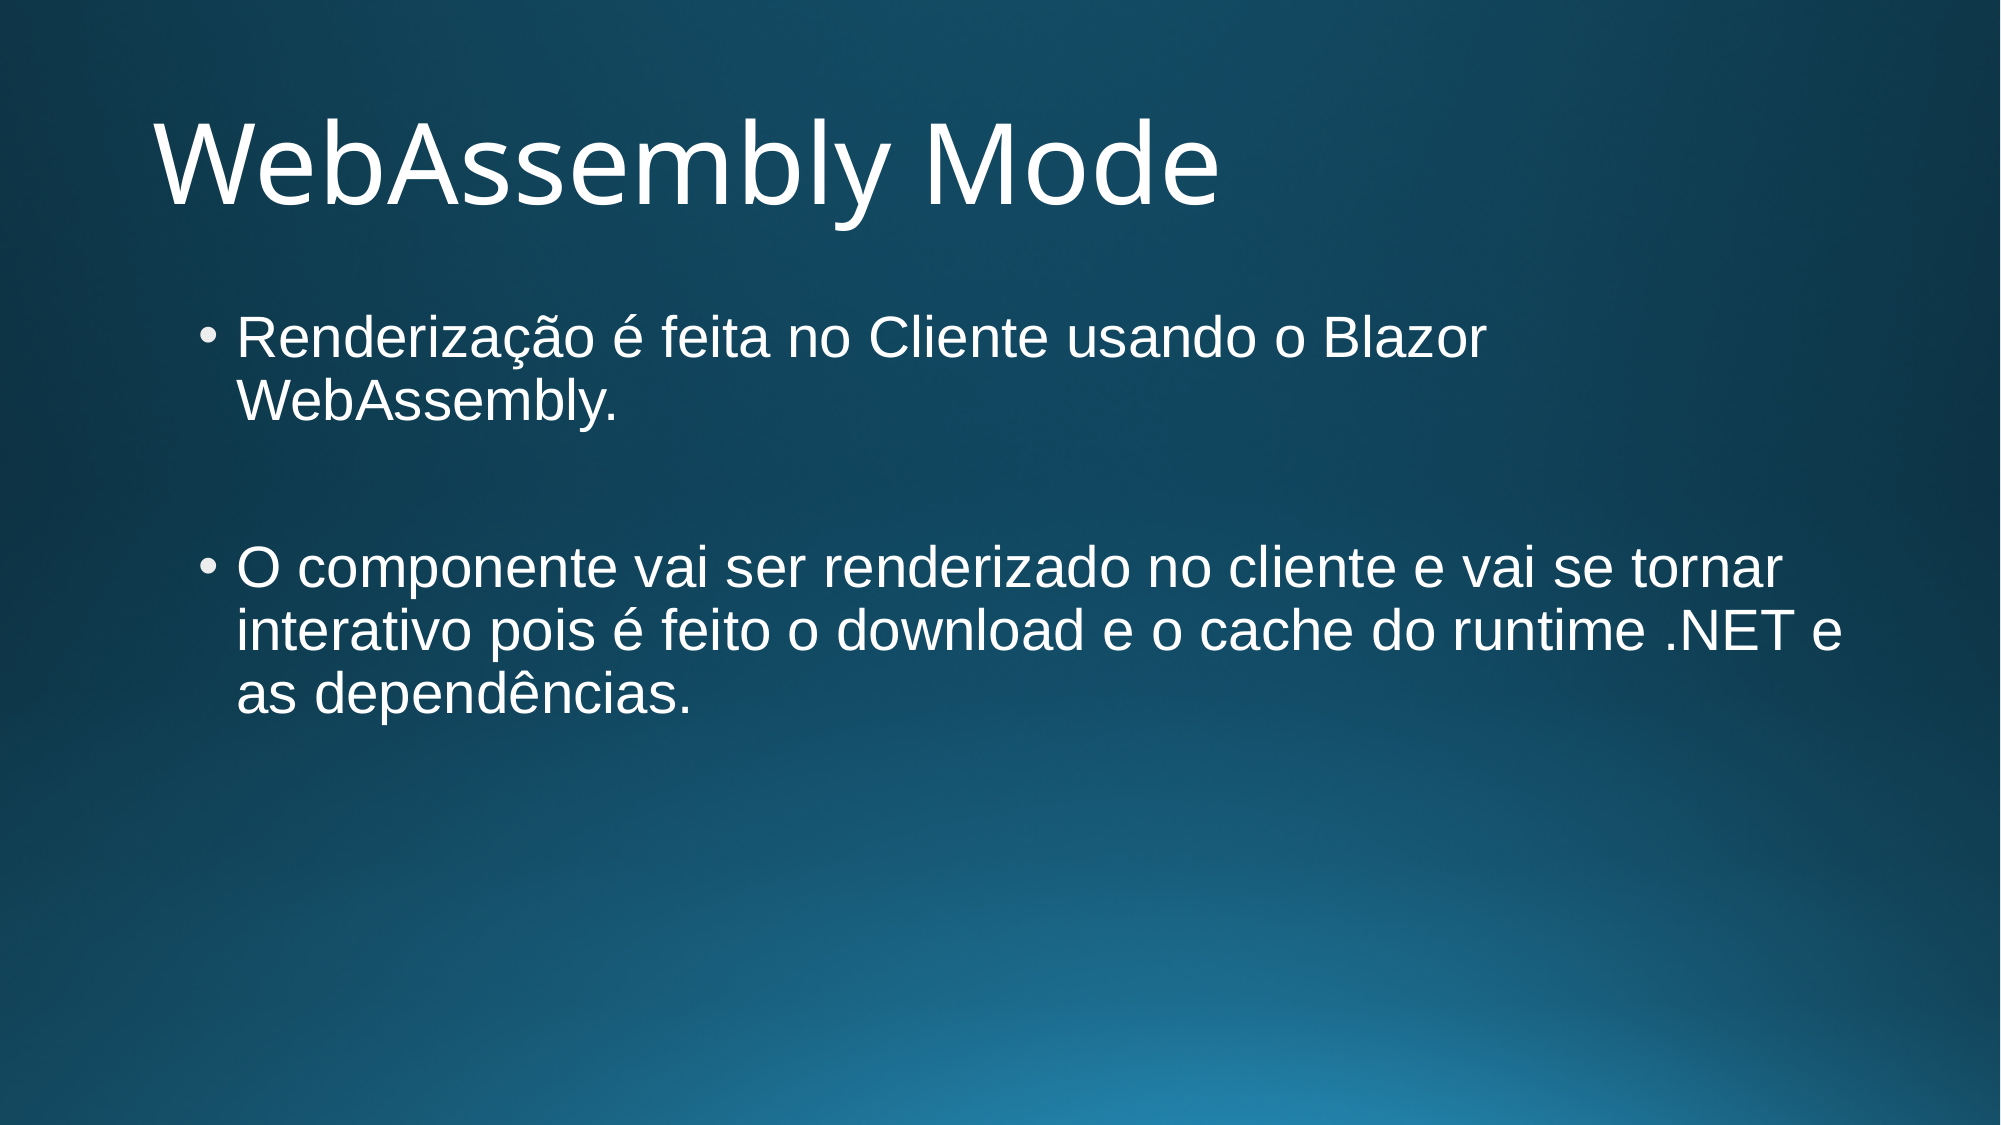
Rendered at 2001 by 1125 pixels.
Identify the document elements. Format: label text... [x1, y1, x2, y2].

picture [0, 0, 2001, 1125]
list Renderização é feita no Cliente usando o Blazor WebAssembly. O componente vai ser renderizado no cliente e vai se tornar interativo pois é feito o download e o cache do runtime .NET e as dependências. [183, 299, 1863, 1014]
title WebAssembly Mode [137, 59, 1863, 278]
